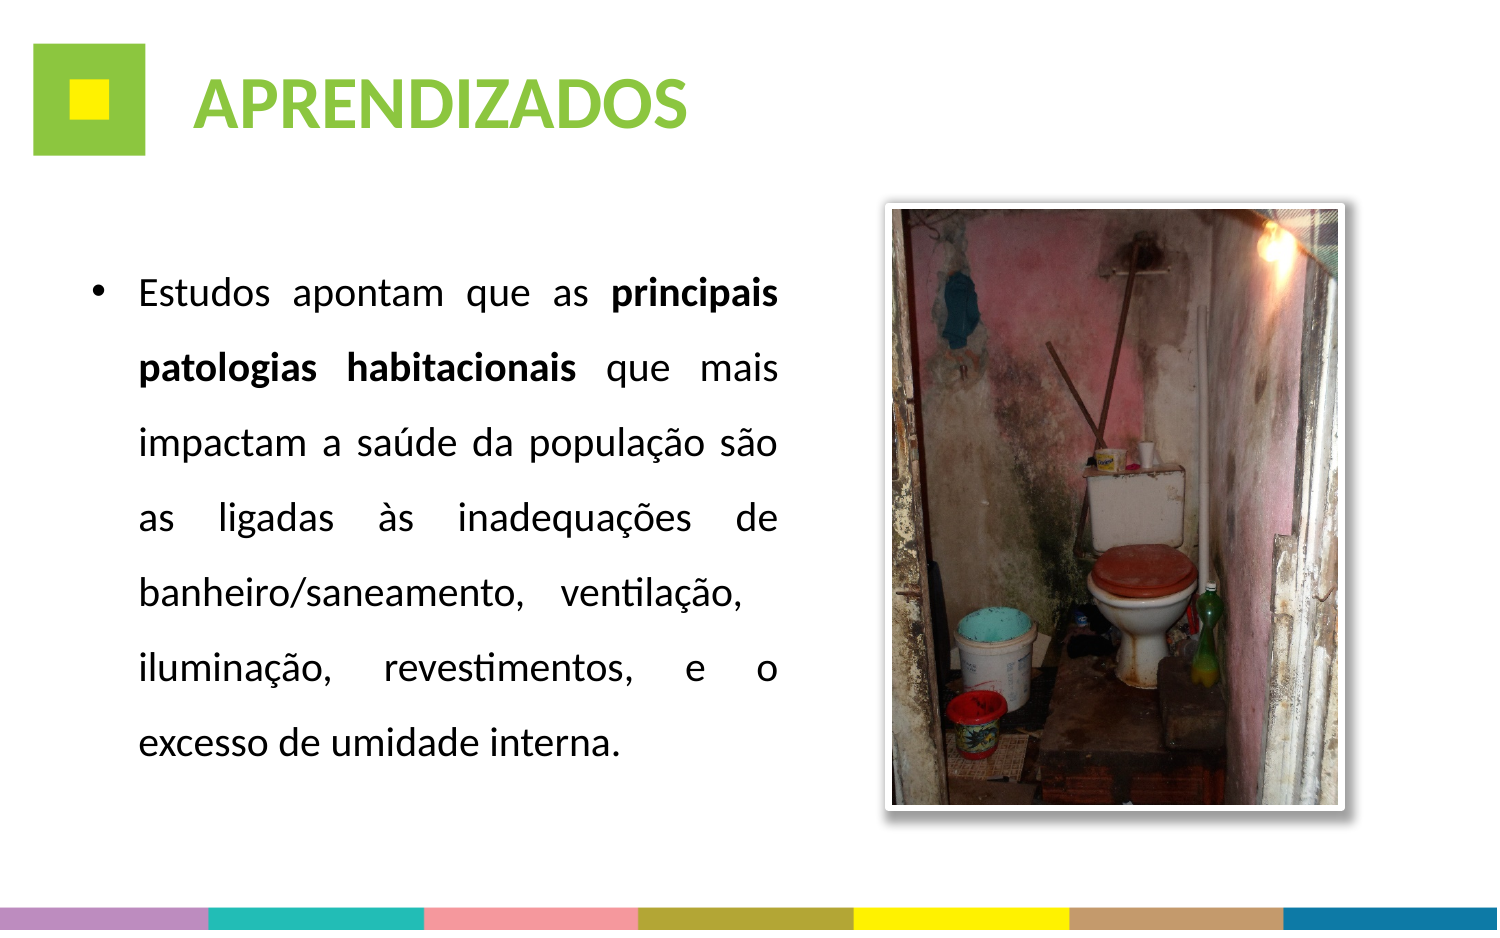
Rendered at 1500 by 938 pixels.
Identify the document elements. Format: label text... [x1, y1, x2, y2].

picture [0, 907, 1283, 930]
text_box [31, 41, 148, 158]
text_box [148, 41, 612, 158]
picture [891, 208, 1339, 805]
text_box Estudos apontam que as principais patologias habitacionais que mais impactam a saúde da população são as ligadas às inadequações de banheiro/saneamento, ventilação, iluminação, revestimentos, e o excesso de umidade interna. [76, 232, 794, 773]
text_box APRENDIZADOS [179, 46, 705, 152]
text_box [68, 77, 111, 122]
